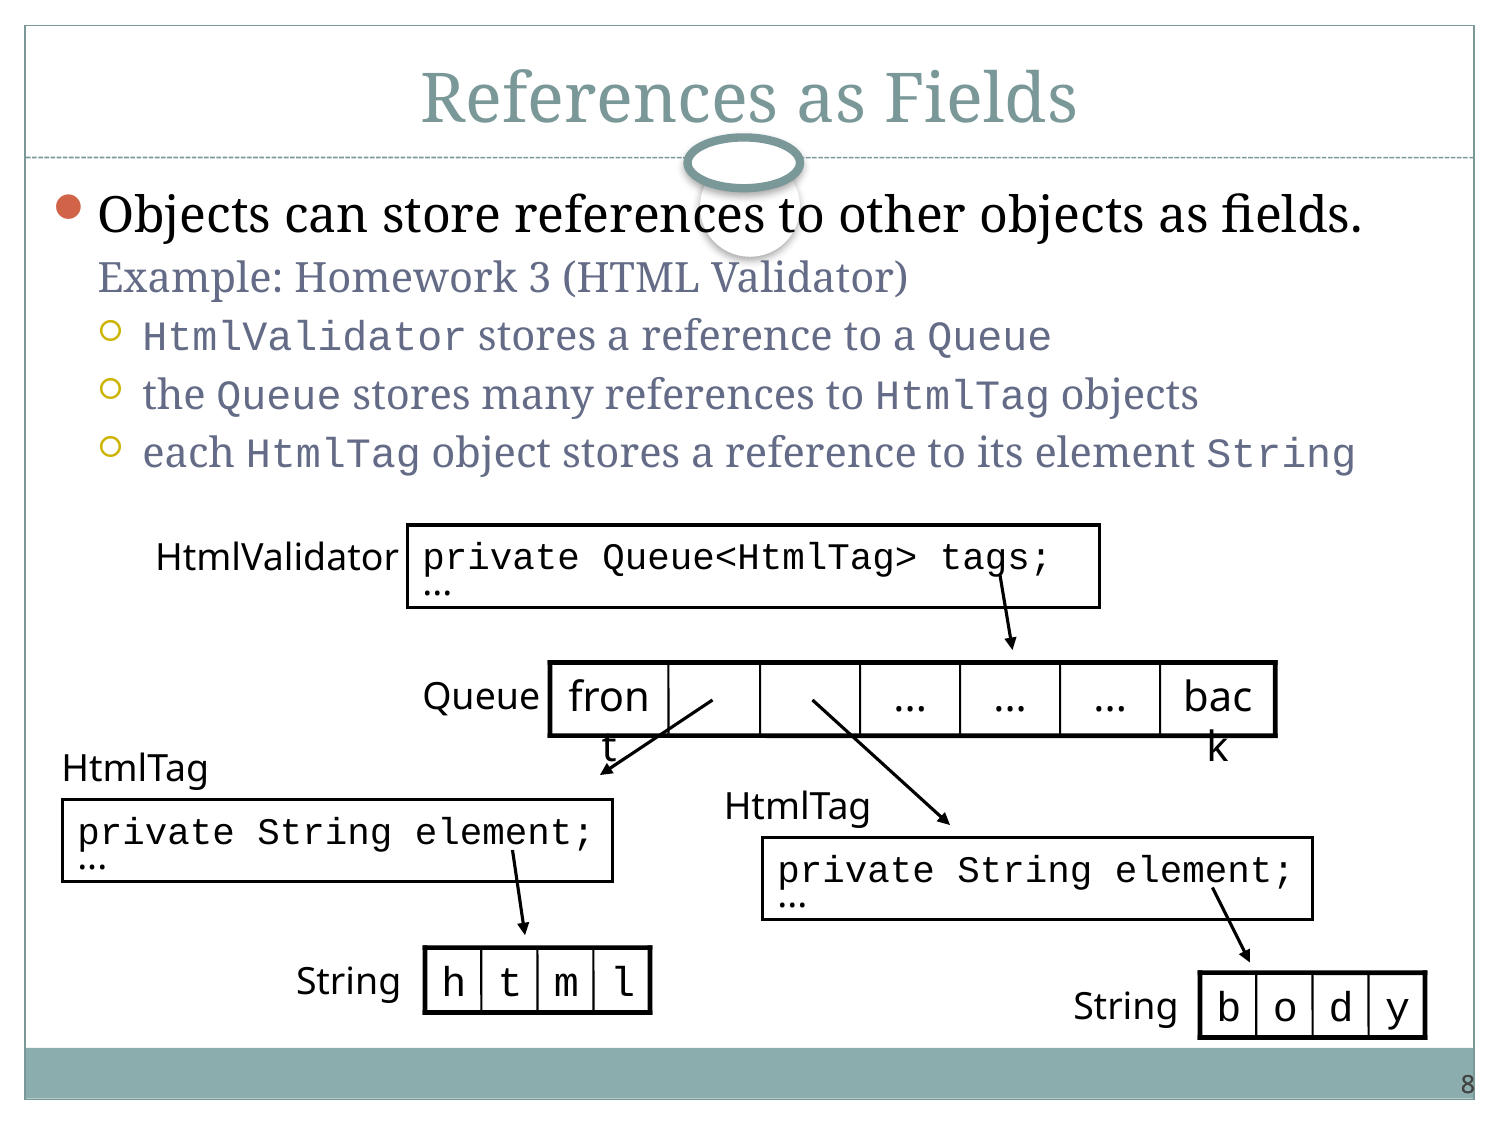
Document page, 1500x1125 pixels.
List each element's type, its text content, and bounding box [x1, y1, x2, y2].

text_box [517, 895, 530, 936]
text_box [1062, 972, 1426, 1038]
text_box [49, 736, 613, 886]
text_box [284, 947, 651, 1013]
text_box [412, 662, 1276, 736]
title References as Fields [49, 37, 1450, 144]
list Objects can store references to other objects as fields. Example: Homework 3 (HTML Validator) HtmlValidator stores a reference to a Queue the Queue stores many references to HtmlTag objects each HtmlTag object stores a reference to its element String [37, 174, 1463, 1013]
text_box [712, 774, 1313, 924]
text_box [1004, 623, 1017, 650]
text_box [1236, 935, 1250, 963]
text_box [149, 524, 1100, 612]
